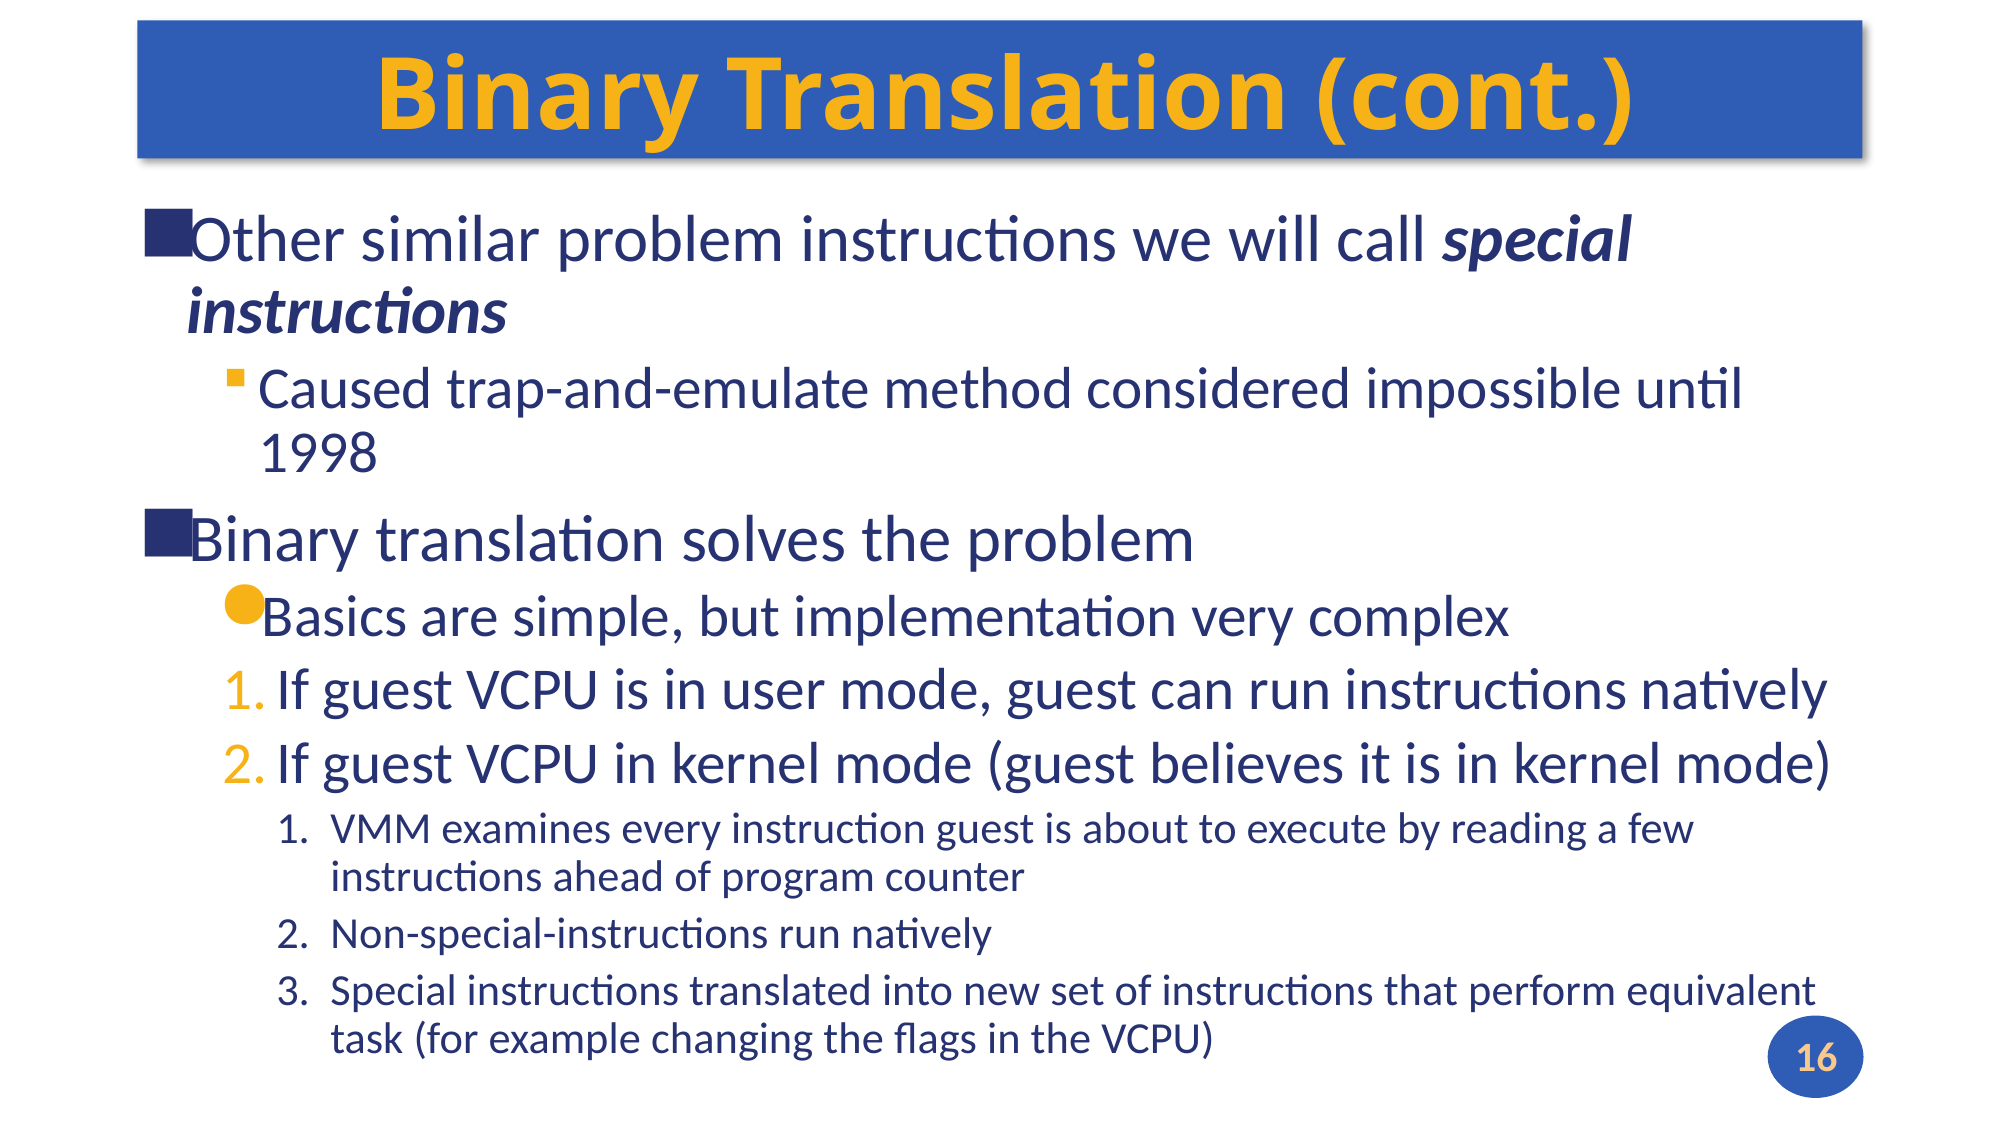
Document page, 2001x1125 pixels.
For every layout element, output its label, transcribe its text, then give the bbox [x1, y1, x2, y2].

slide_number 16 [1767, 1015, 1866, 1095]
list Other similar problem instructions we will call special instructions Caused trap-and-emulate method considered impossible until 1998 Binary translation solves the problem Basics are simple, but implementation very complex If guest VCPU is in user mode, guest can run instructions natively If guest VCPU in kernel mode (guest believes it is in kernel mode) VMM examines every instruction guest is about to execute by reading a few instructions ahead of program counter Non-special-instructions run natively Special instructions translated into new set of instructions that perform equivalent task (for example changing the flags in the VCPU) [135, 196, 1863, 1094]
title Binary Translation (cont.) [135, 18, 1863, 162]
